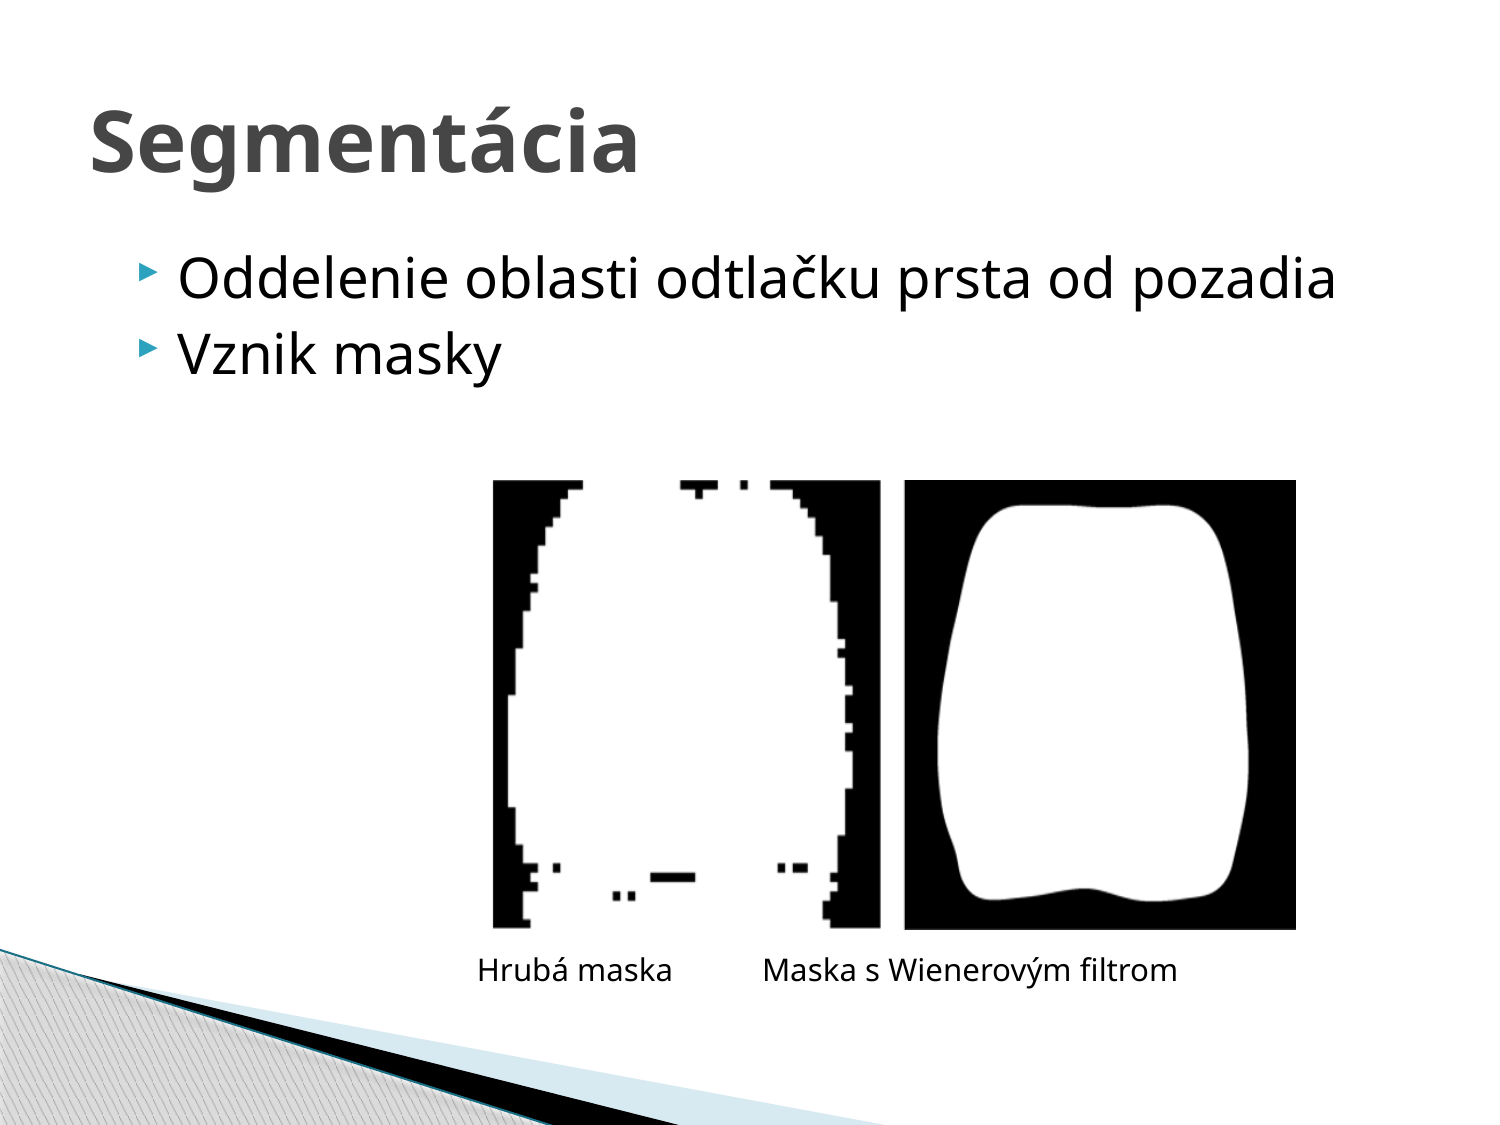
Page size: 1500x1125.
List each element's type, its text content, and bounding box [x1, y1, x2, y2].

picture [491, 480, 1296, 930]
title Segmentácia [75, 45, 1425, 233]
list Oddelenie oblasti odtlačku prsta od pozadia Vznik masky Hrubá maska Maska s Wienerovým filtrom [103, 235, 1397, 1087]
